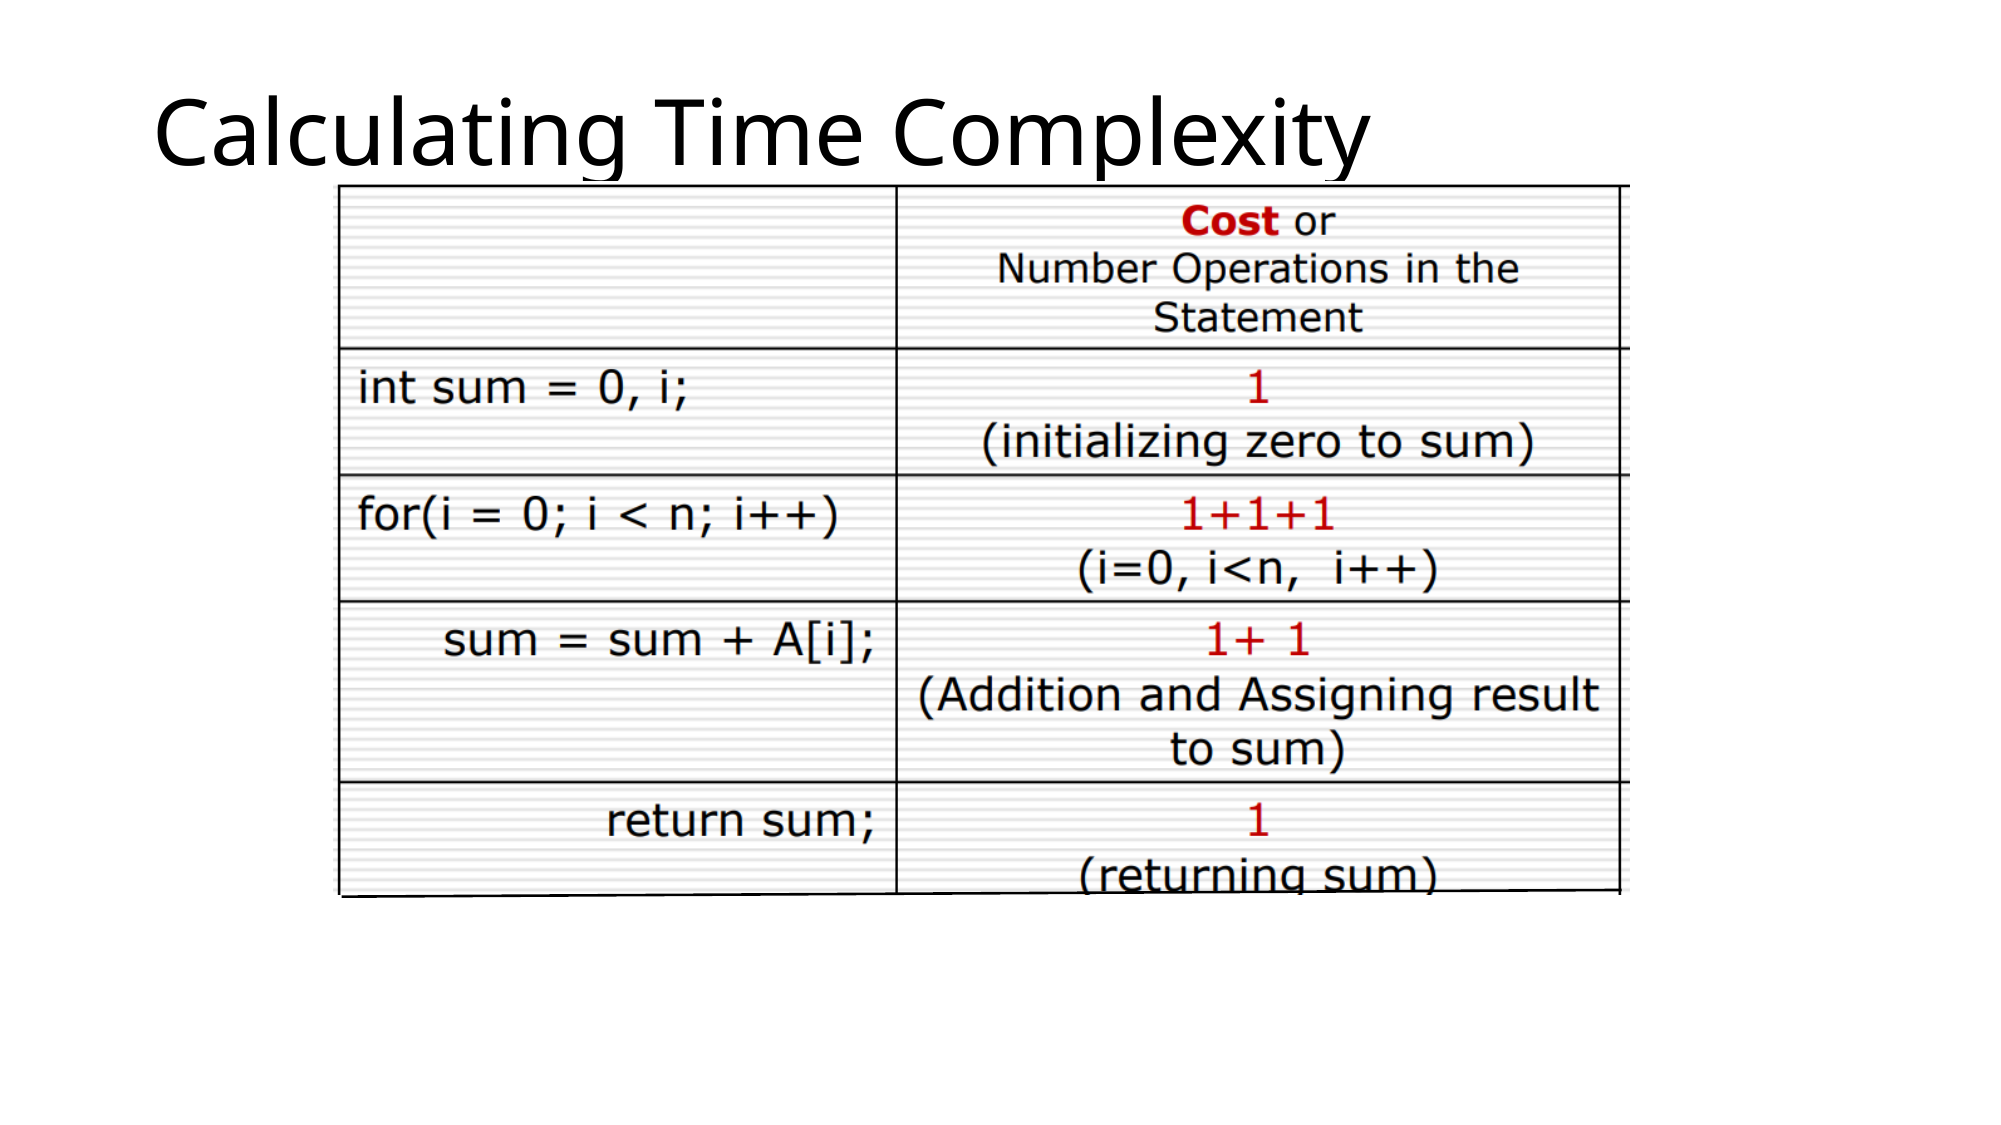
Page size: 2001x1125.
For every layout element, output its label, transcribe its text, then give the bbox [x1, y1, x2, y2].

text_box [341, 889, 1622, 897]
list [333, 181, 1630, 895]
title Calculating Time Complexity [137, 59, 1863, 212]
